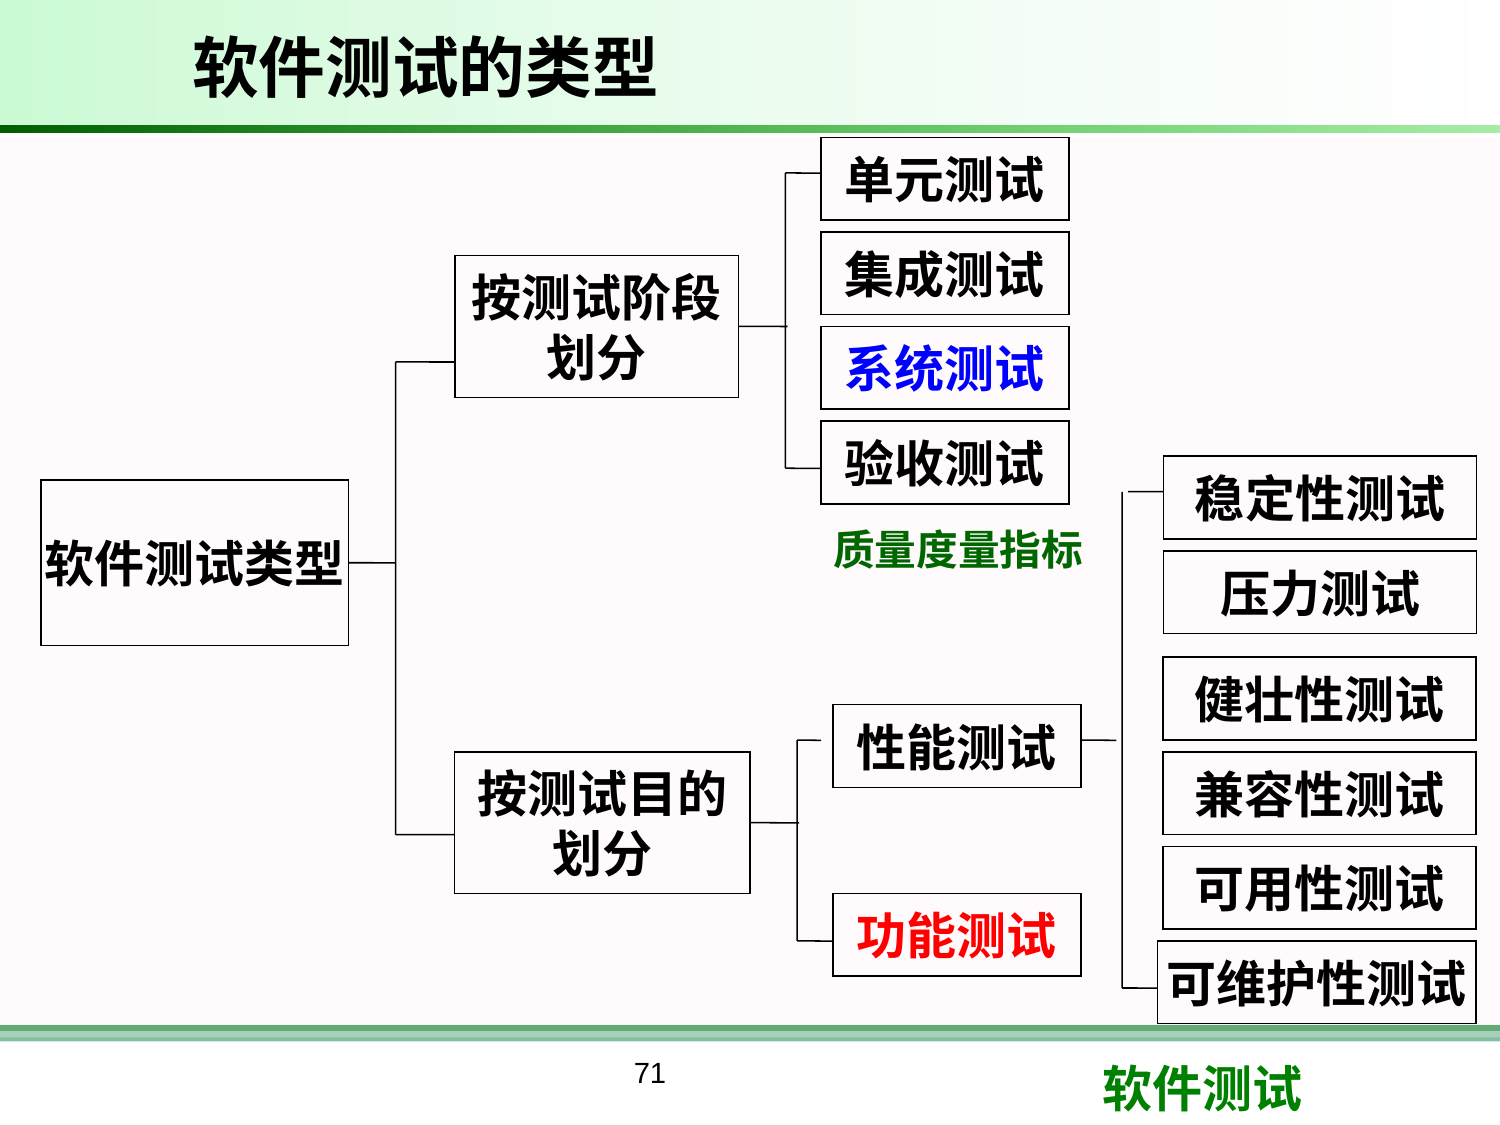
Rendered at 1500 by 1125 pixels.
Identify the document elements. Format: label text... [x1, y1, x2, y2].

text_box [40, 137, 1477, 1024]
title 软件测试的类型 [176, 12, 1223, 119]
footer 71 [412, 1046, 888, 1125]
